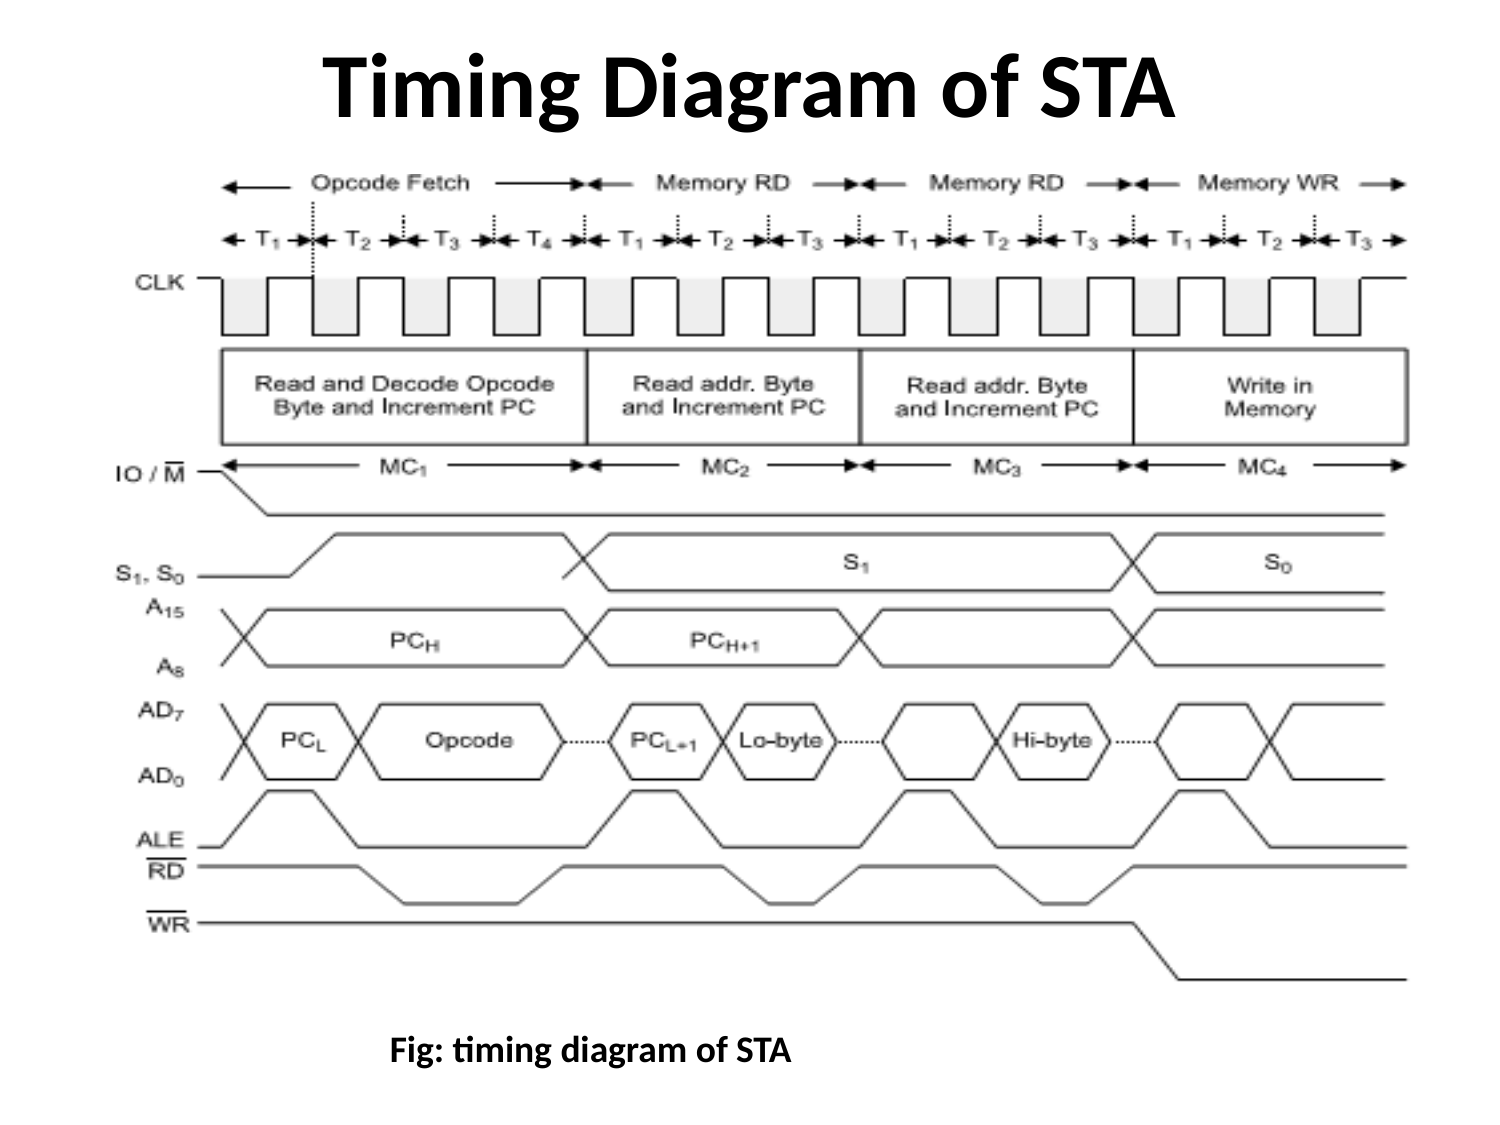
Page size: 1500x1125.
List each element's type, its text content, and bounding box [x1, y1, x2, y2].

list [75, 137, 1475, 1088]
picture [62, 174, 1451, 988]
title Timing Diagram of STA [75, 0, 1425, 137]
text_box Fig: timing diagram of STA [375, 1017, 1150, 1078]
